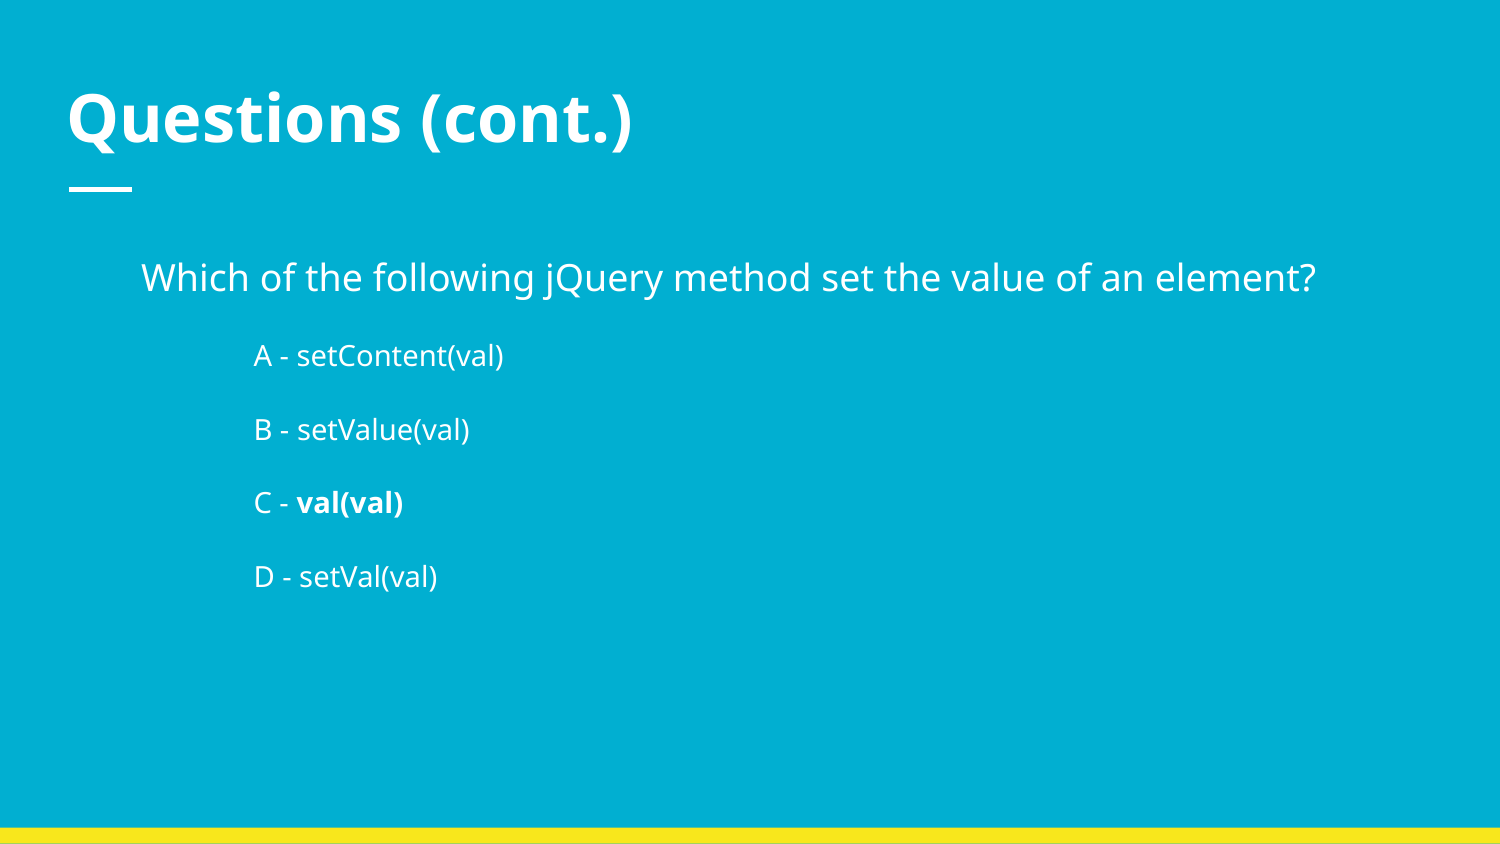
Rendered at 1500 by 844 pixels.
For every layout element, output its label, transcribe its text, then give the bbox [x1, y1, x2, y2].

list Which of the following jQuery method set the value of an element? A - setContent(val) B - setValue(val) C - val(val) D - setVal(val) [51, 232, 1449, 750]
title Questions (cont.) [51, 61, 1449, 167]
